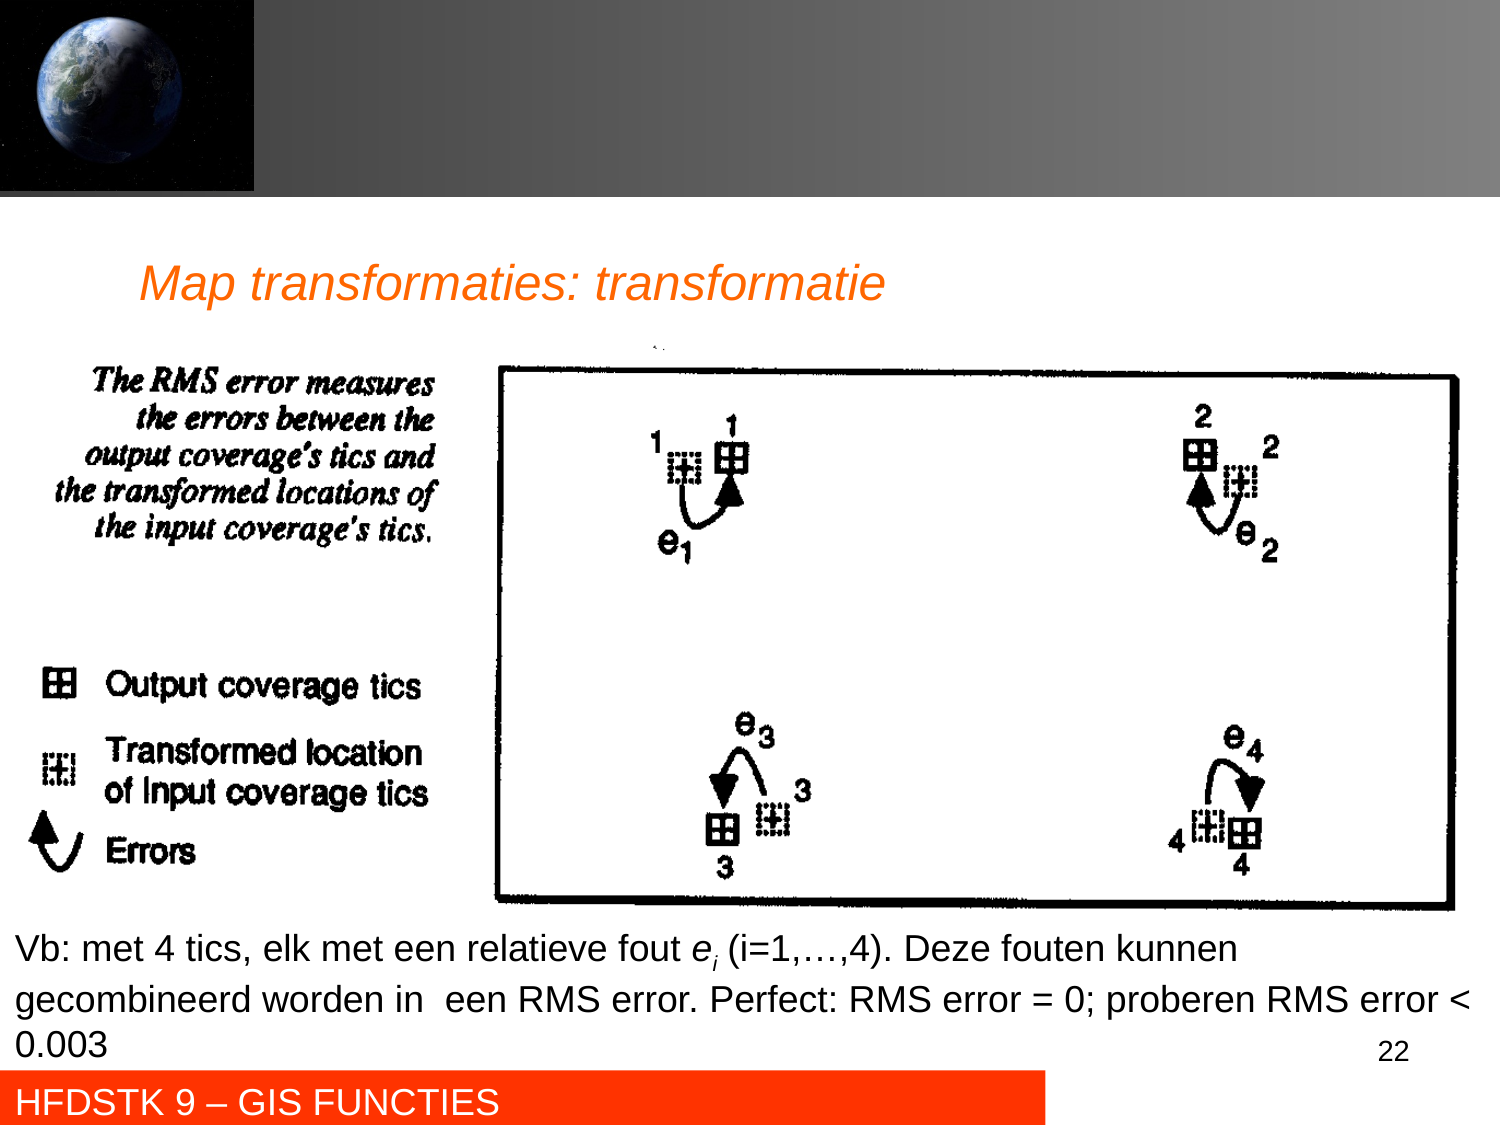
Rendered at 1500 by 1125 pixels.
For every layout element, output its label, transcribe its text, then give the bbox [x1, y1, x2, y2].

picture [0, 0, 255, 191]
text_box [1034, 1073, 1046, 1125]
text_box HFDSTK 9 – GIS FUNCTIES [0, 1073, 1034, 1125]
text_box [256, 0, 1500, 197]
slide_number 22 [1074, 1024, 1425, 1103]
text_box Map transformaties: transformatie [123, 243, 1436, 319]
text_box Vb: met 4 tics, elk met een relatieve fout ei (i=1,…,4). Deze fouten kunnen gecombineerd worden in een RMS error. Perfect: RMS error = 0; proberen RMS error < 0.003 [0, 956, 1500, 1073]
picture [0, 326, 1500, 948]
